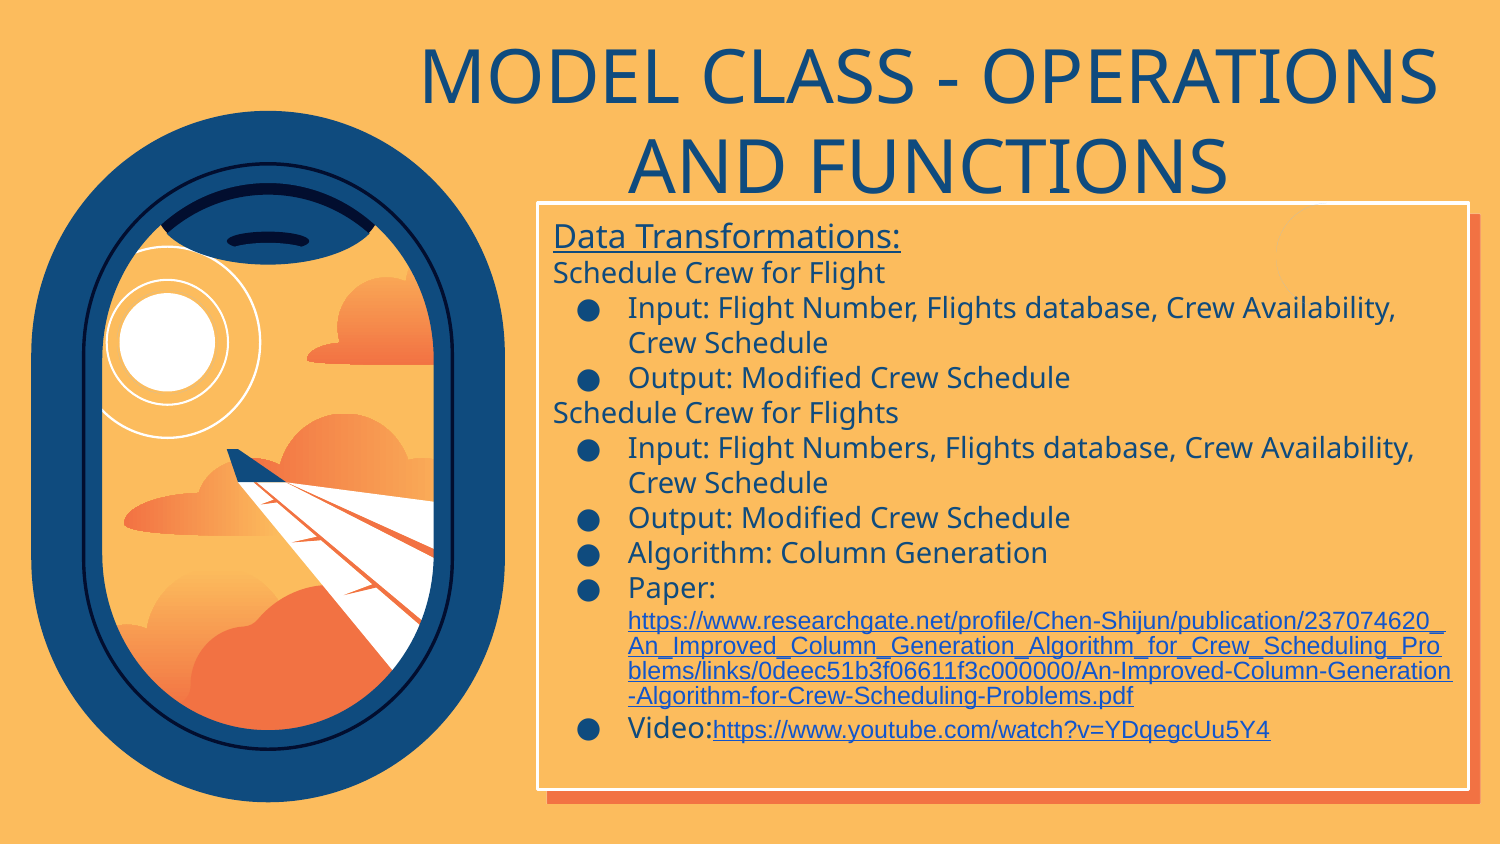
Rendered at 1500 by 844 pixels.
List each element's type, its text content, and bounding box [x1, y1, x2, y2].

title MODEL CLASS - OPERATIONS AND FUNCTIONS [337, 13, 1500, 224]
text_box [537, 778, 1469, 790]
subtitle Data Transformations: Schedule Crew for Flight Input: Flight Number, Flights database, Crew Availability, Crew Schedule Output: Modified Crew Schedule Schedule Crew for Flights Input: Flight Numbers, Flights database, Crew Availability, Crew Schedule Output: Modified Crew Schedule Algorithm: Column Generation Paper:https://www.researchgate.net/profile/Chen-Shijun/publication/237074620_An_Improved_Column_Generation_Algorithm_for_Crew_Scheduling_Problems/links/0deec51b3f06611f3c000000/An-Improved-Column-Generation-Algorithm-for-Crew-Scheduling-Problems.pdf Video:https://www.youtube.com/watch?v=YDqegcUu5Y4 [537, 224, 1469, 778]
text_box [30, 110, 506, 803]
